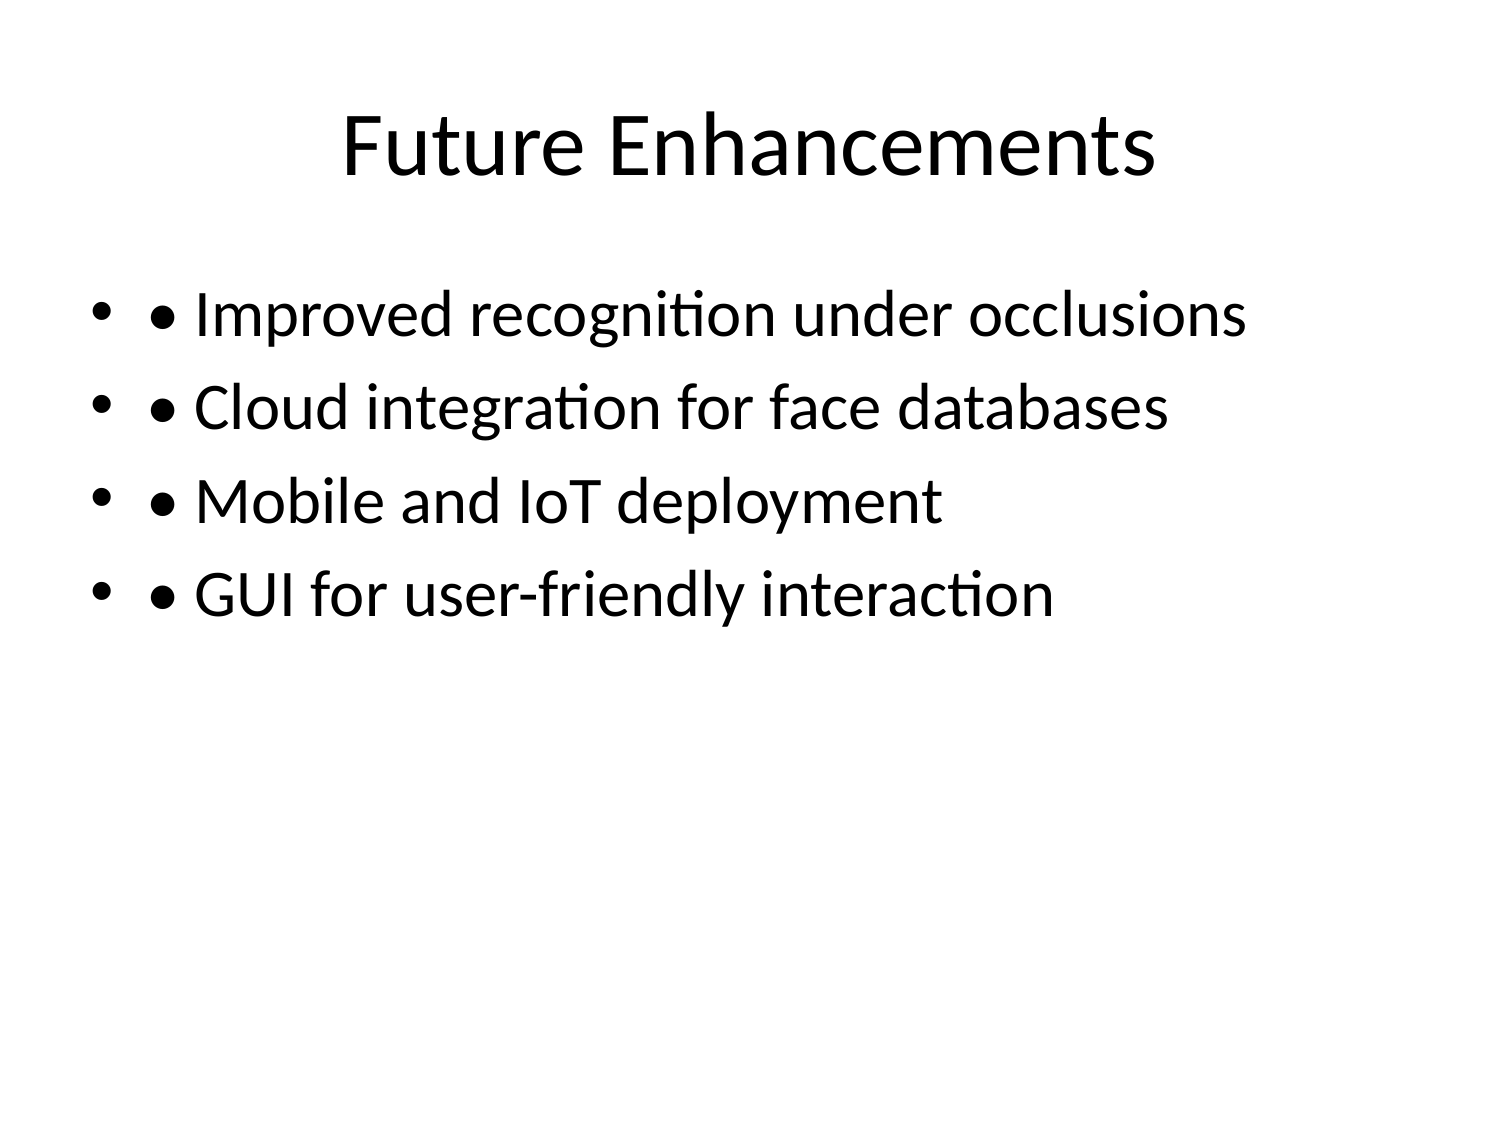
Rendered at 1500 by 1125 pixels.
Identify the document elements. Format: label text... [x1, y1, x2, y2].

title Future Enhancements [75, 45, 1425, 233]
list • Improved recognition under occlusions • Cloud integration for face databases • Mobile and IoT deployment • GUI for user-friendly interaction [75, 262, 1425, 1005]
